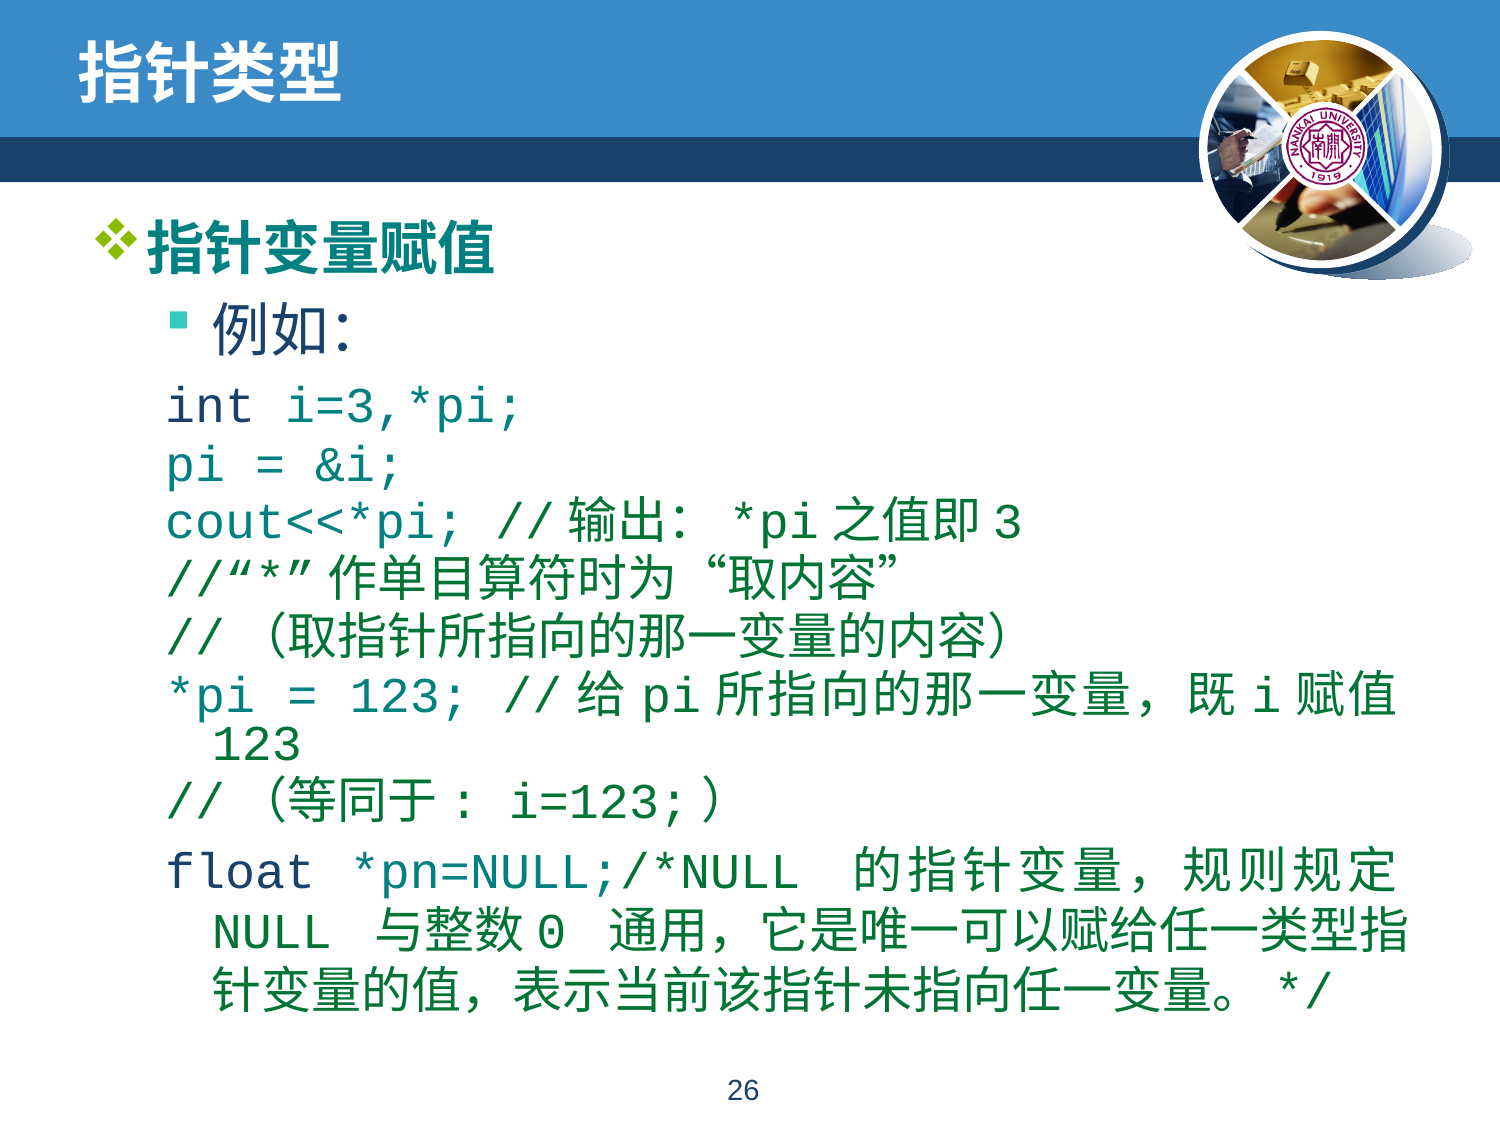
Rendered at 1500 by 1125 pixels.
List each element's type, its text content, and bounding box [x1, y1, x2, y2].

list 指针变量赋值 例如： int i=3,*pi; pi = &i; cout<<*pi; //输出：*pi之值即3 //“*”作单目算符时为“取内容” //（取指针所指向的那一变量的内容） *pi = 123; //给pi所指向的那一变量，既i赋值123 //（等同于: i=123;） float *pn=NULL;/*NULL 的指针变量，规则规定NULL 与整数0 通用，它是唯一可以赋给任一类型指针变量的值，表示当前该指针未指向任一变量。*/ [75, 203, 1425, 1065]
slide_number 25 [607, 1063, 879, 1112]
picture [1207, 40, 1433, 203]
title 指针类型 [62, 24, 1275, 118]
